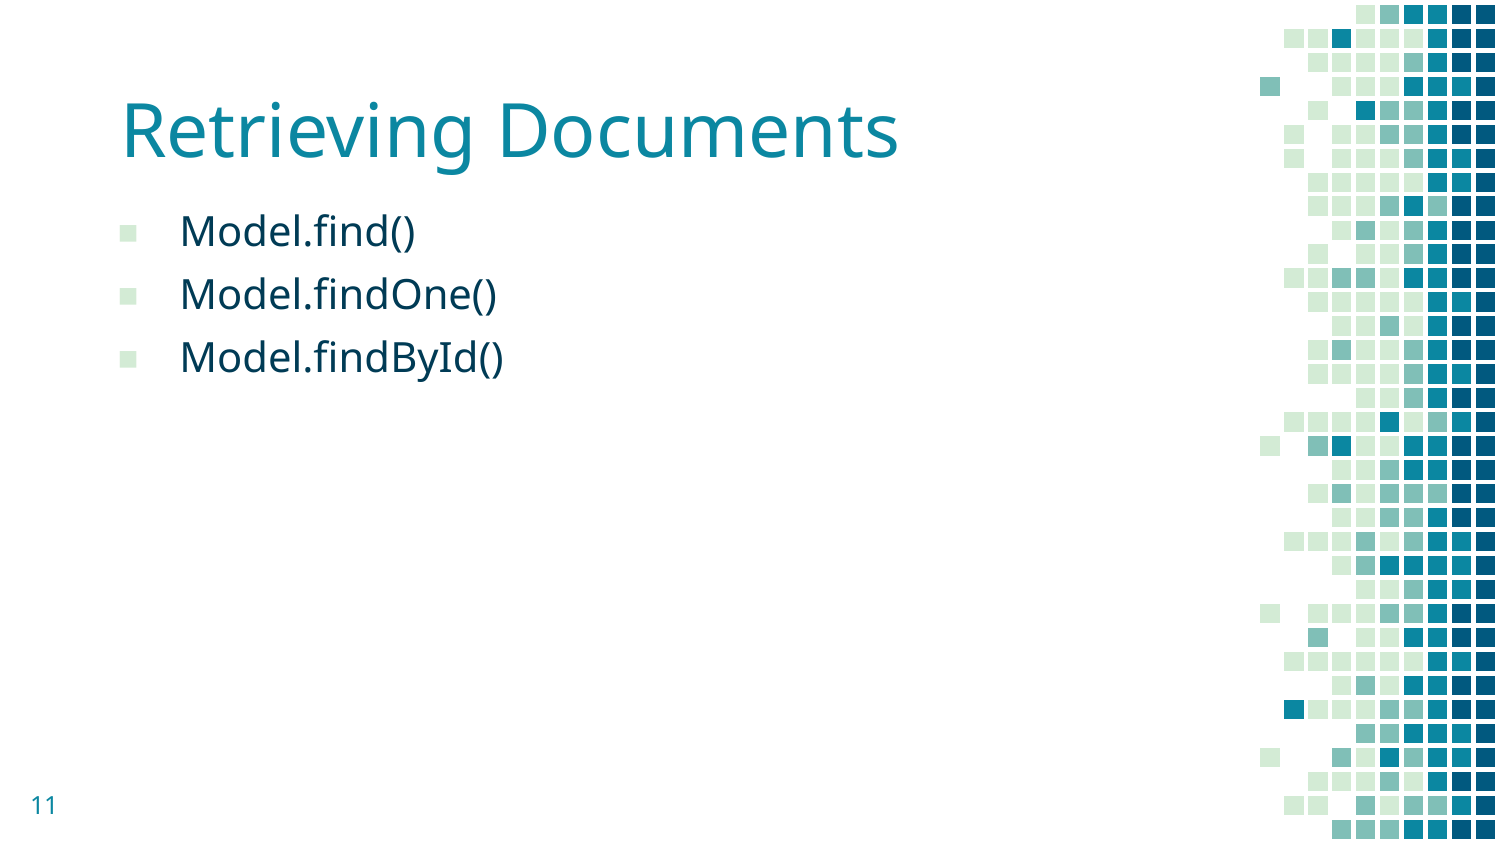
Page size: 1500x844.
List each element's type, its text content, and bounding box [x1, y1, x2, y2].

text_box Retrieving Documents [105, 46, 1215, 188]
text_box Model.find() Model.findOne() Model.findById() [89, 190, 1270, 654]
slide_number 11 [15, 774, 105, 839]
